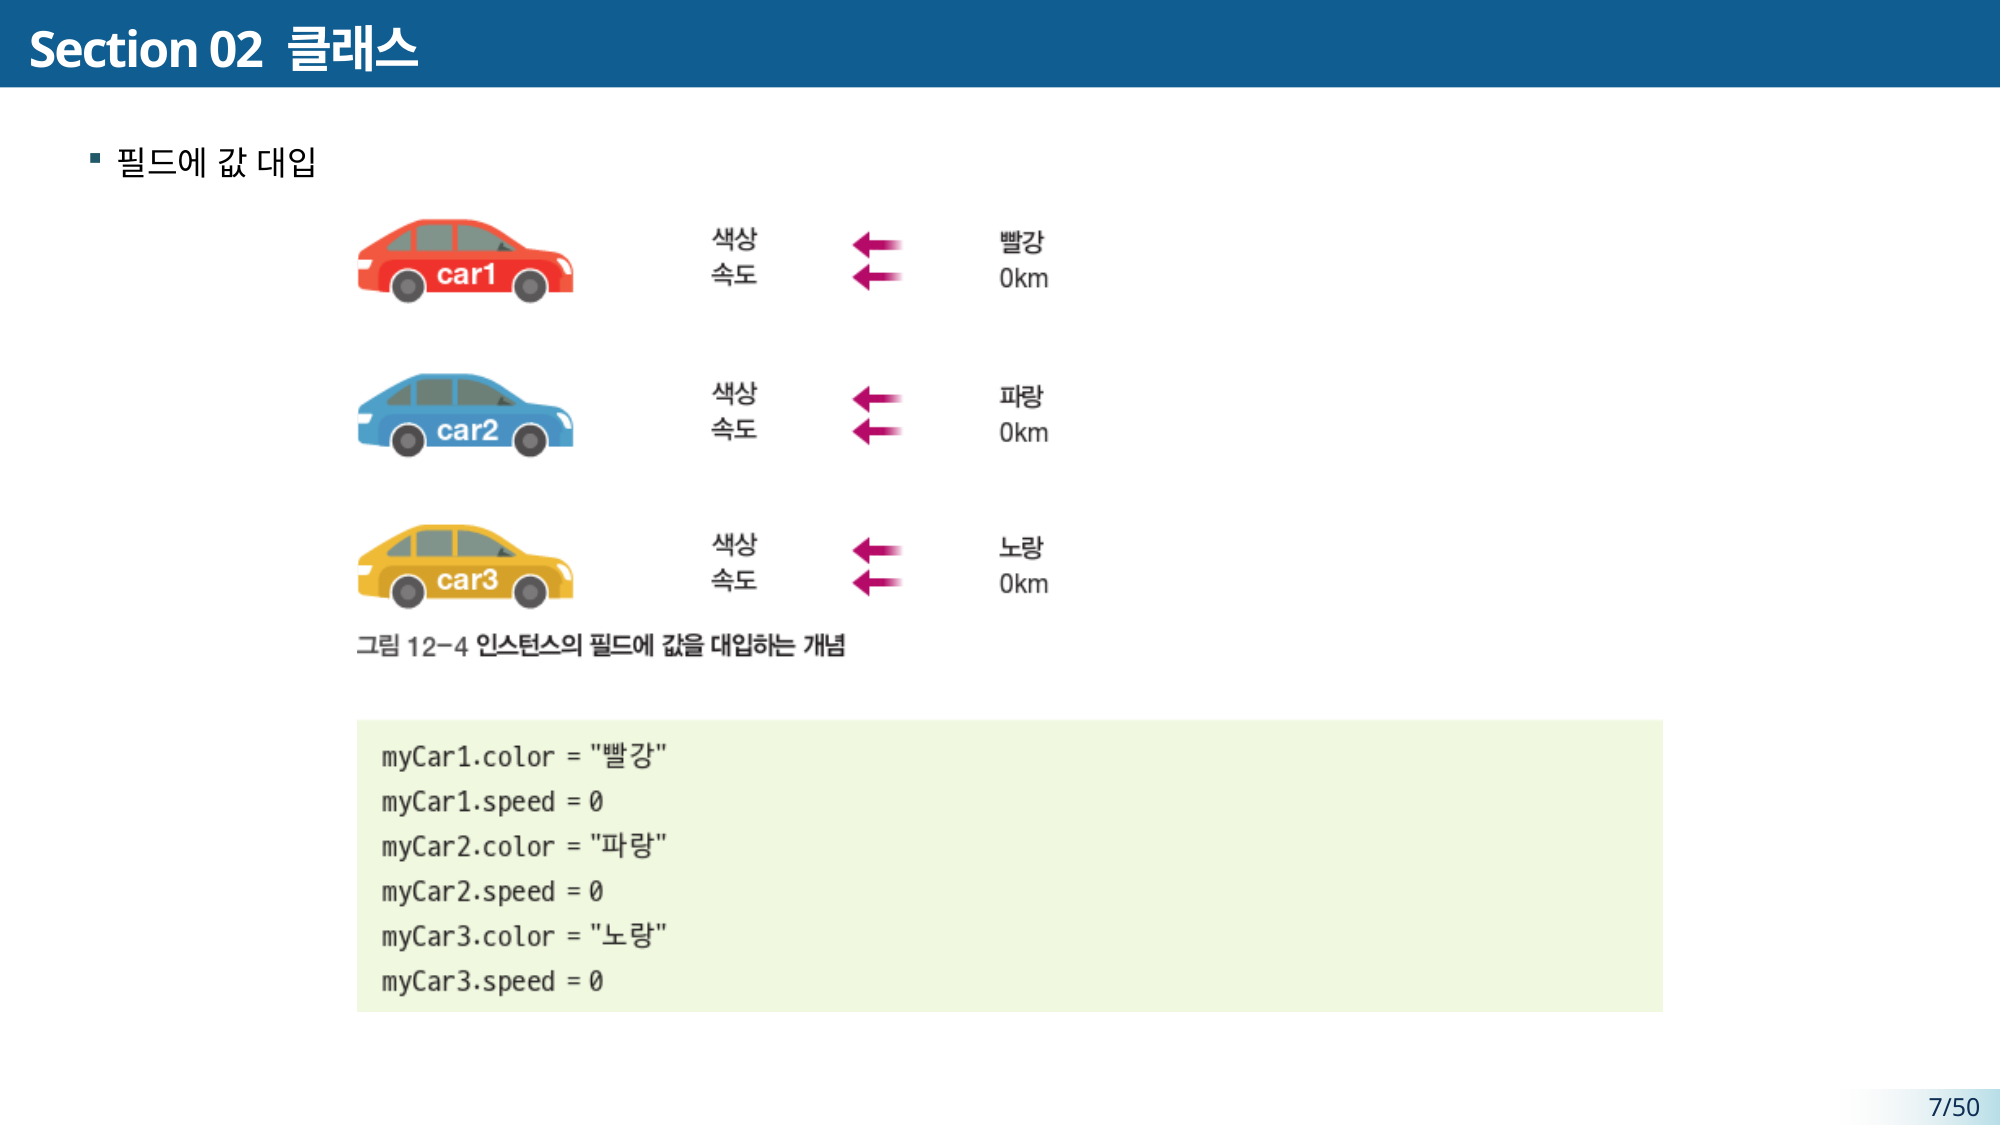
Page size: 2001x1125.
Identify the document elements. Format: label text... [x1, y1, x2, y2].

picture [357, 708, 1664, 1012]
list 필드에 값 대입 [13, 126, 1975, 1057]
title Section 02 클래스 [13, 8, 1717, 87]
picture [357, 207, 1052, 669]
